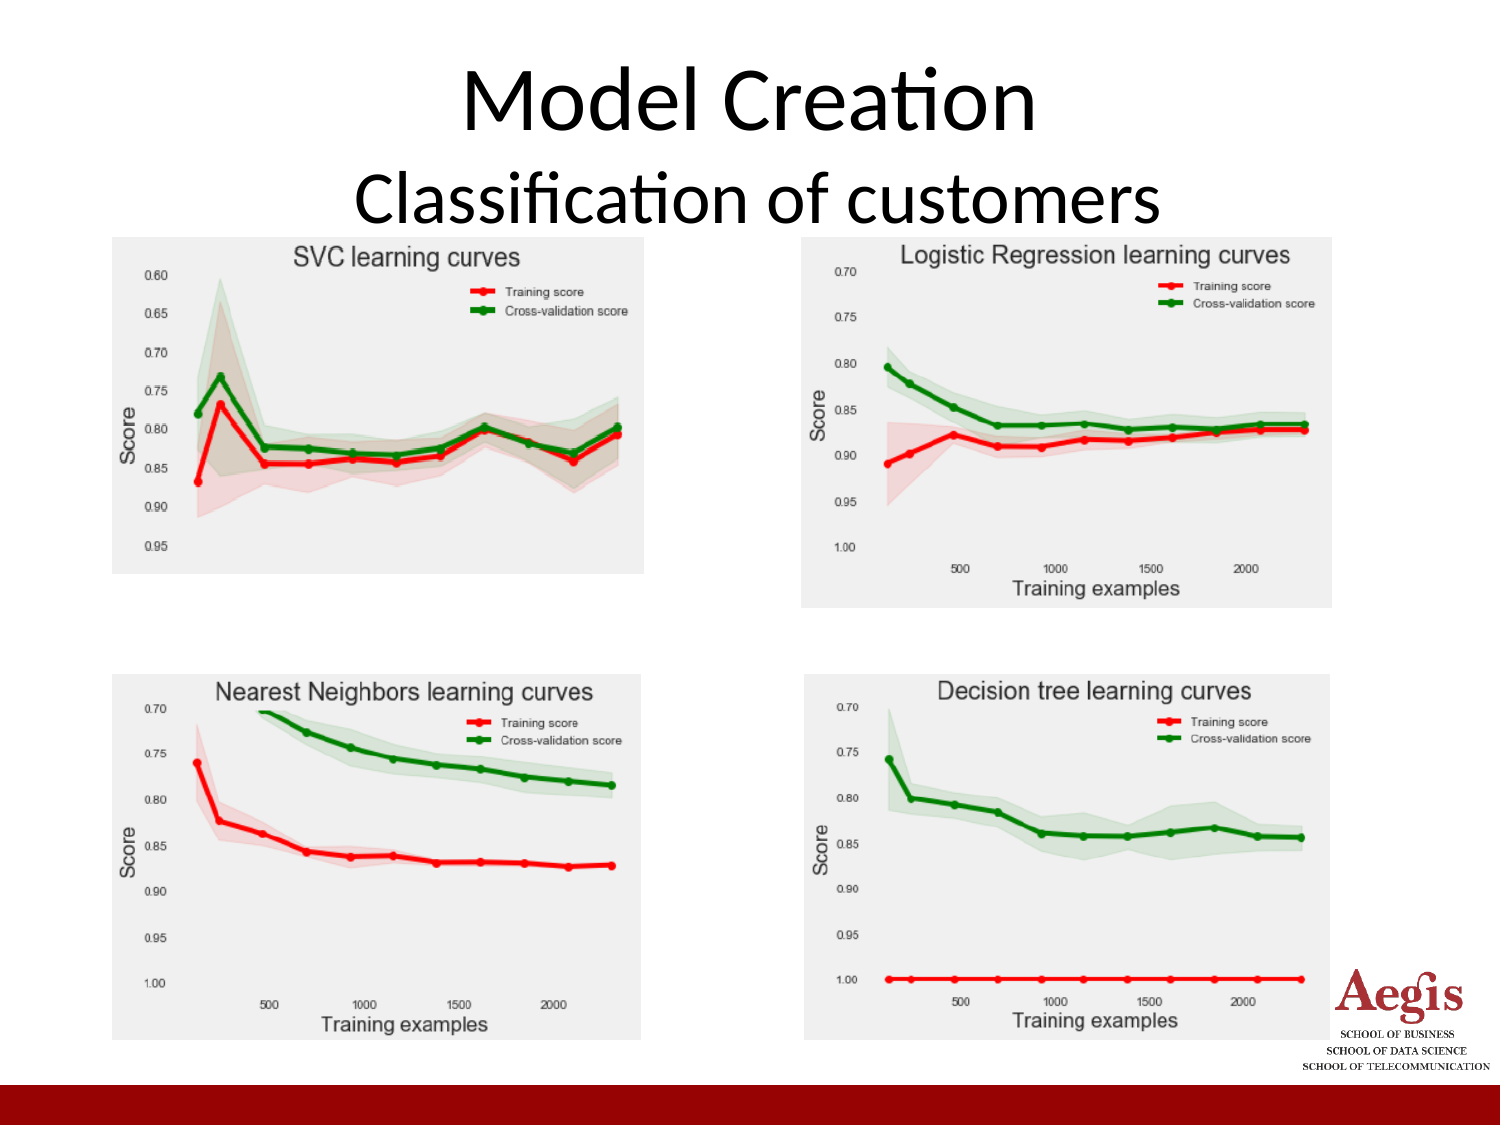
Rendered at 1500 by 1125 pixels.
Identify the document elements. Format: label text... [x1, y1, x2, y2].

picture [112, 237, 645, 574]
text_box Model Creation Classification of customers [74, 45, 1425, 233]
picture [112, 674, 645, 1040]
picture [799, 237, 1332, 609]
picture [799, 674, 1490, 1070]
